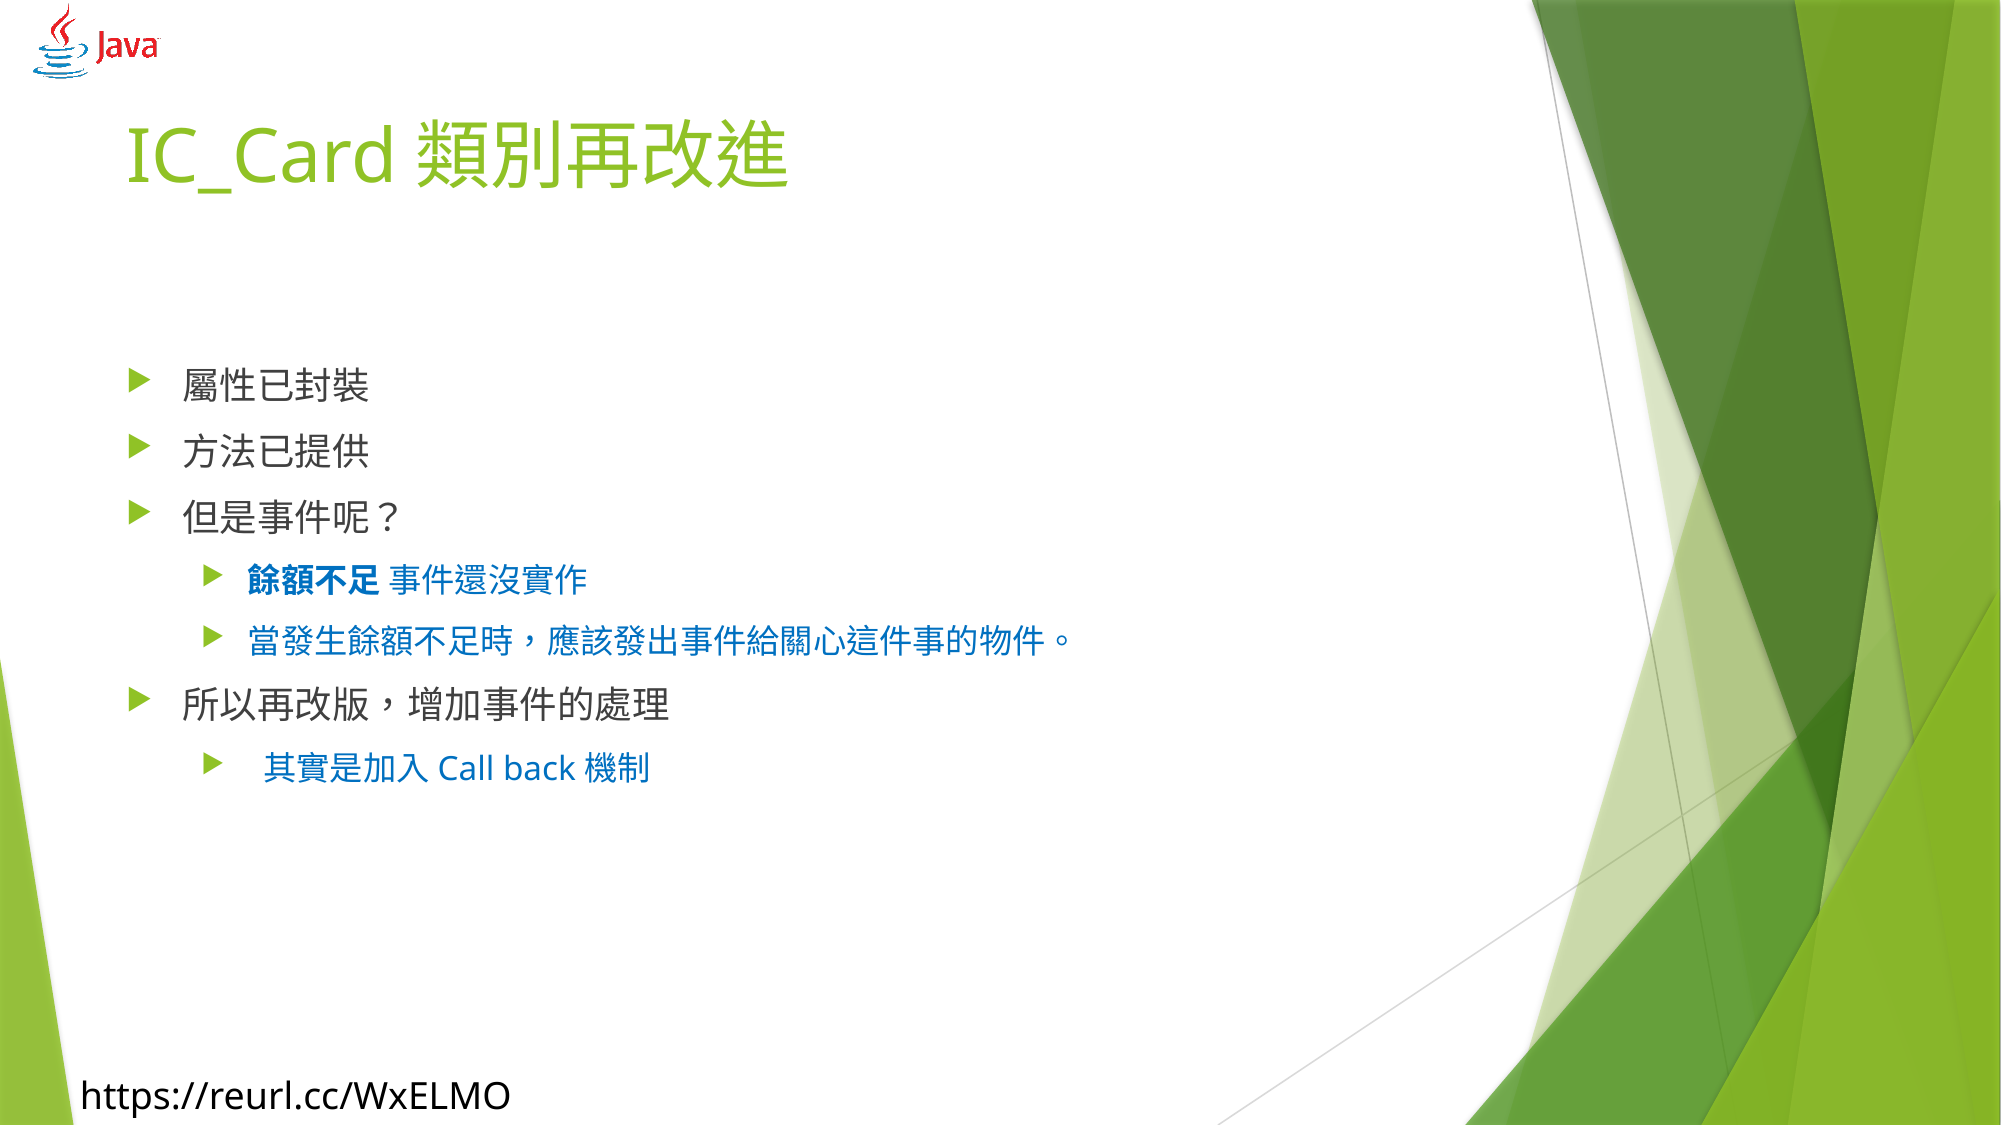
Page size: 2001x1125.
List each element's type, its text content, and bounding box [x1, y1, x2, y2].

title IC_Card類別再改進 [111, 99, 1522, 317]
picture [27, 1, 165, 79]
list 屬性已封裝 方法已提供 但是事件呢？ 餘額不足 事件還沒實作 當發生餘額不足時，應該發出事件給關心這件事的物件。 所以再改版，增加事件的處理 其實是加入Call back機制 [111, 354, 1522, 992]
